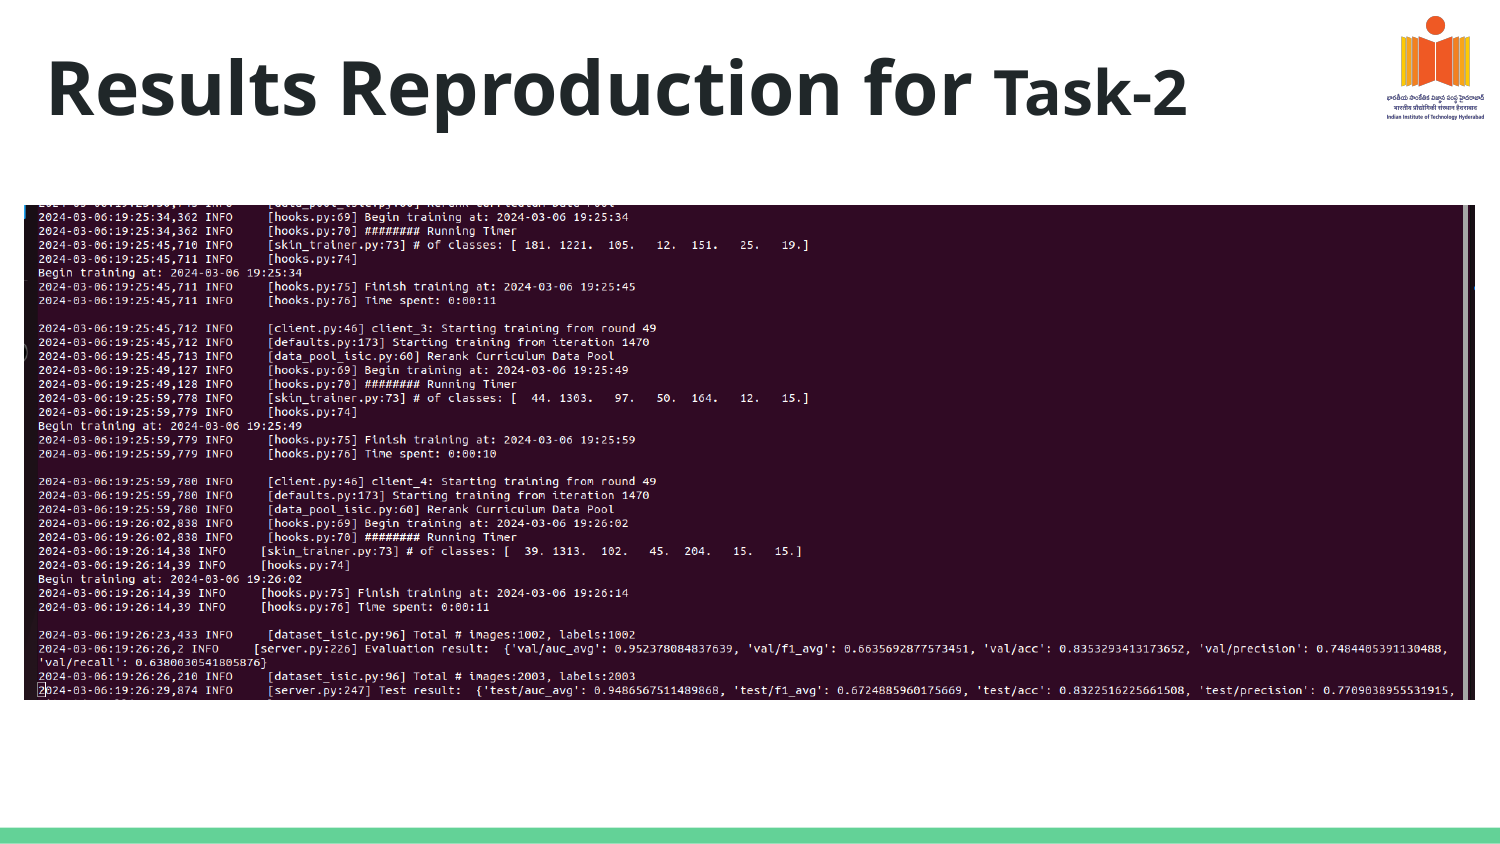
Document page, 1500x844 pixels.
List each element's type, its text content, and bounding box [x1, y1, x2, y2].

text_box Results Reproduction for Task-2 [30, 25, 1268, 123]
picture [1387, 16, 1484, 120]
picture [24, 205, 1476, 700]
